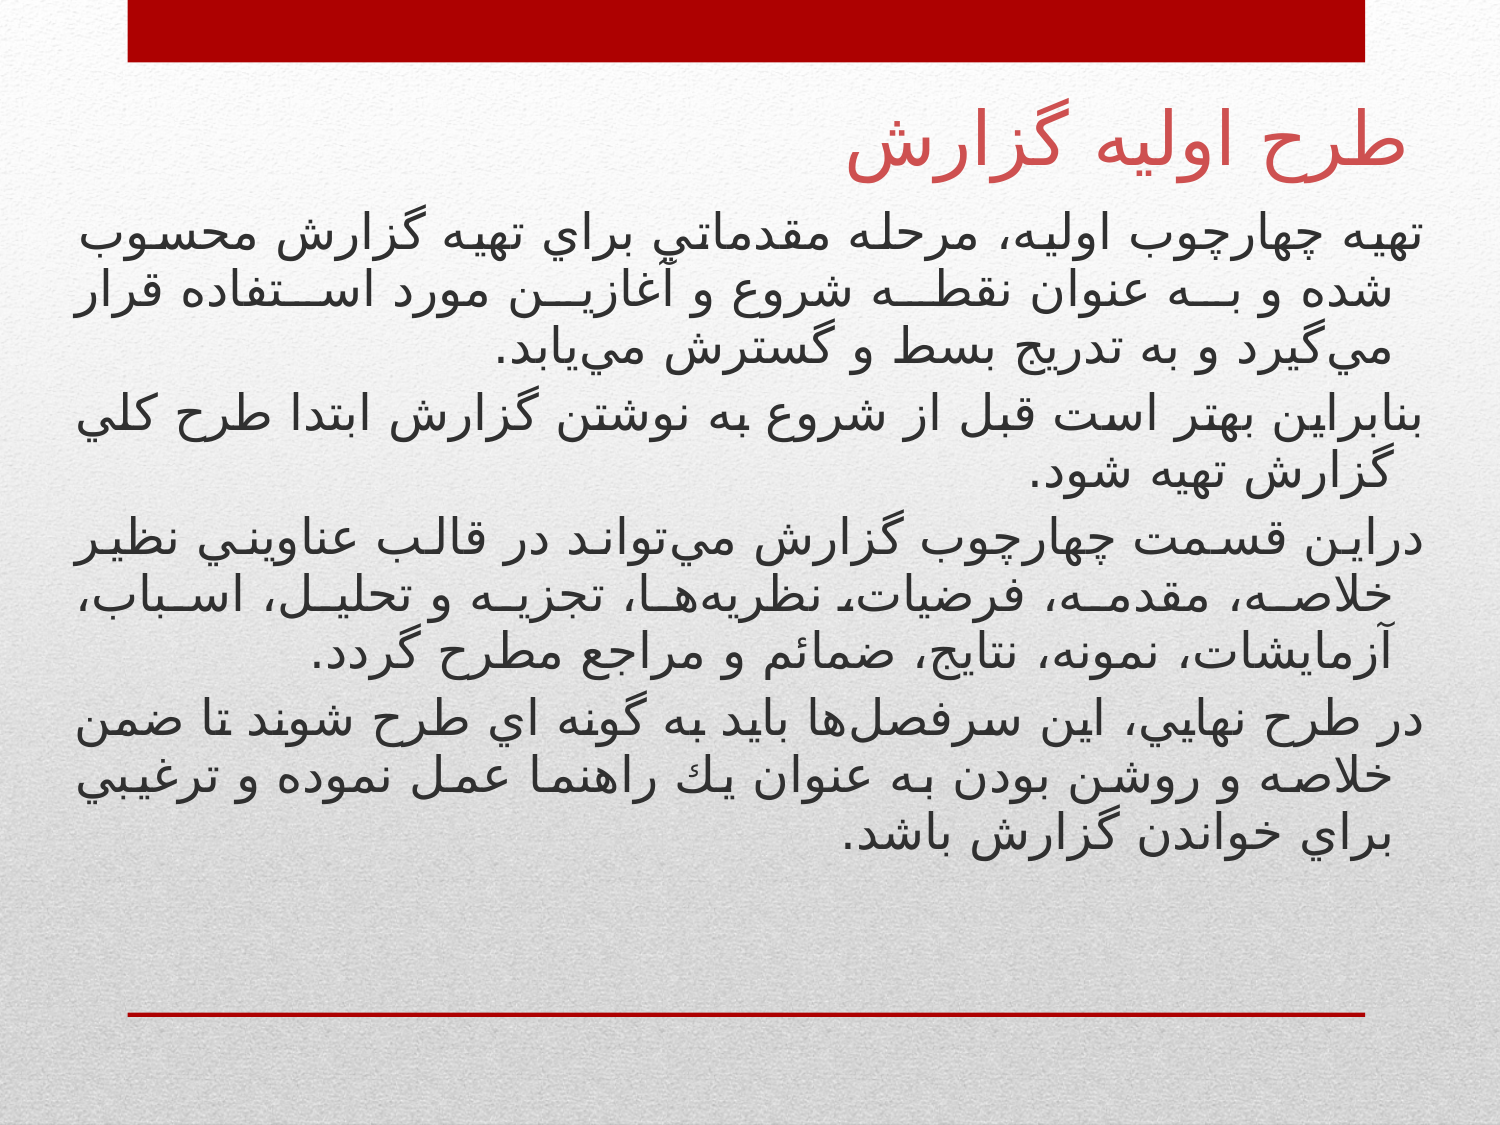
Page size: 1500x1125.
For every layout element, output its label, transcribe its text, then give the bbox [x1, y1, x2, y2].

title طرح اوليه گزارش [75, 66, 1425, 196]
list تهيه چهارچوب اوليه، مرحله مقدماتي براي تهيه گزارش محسوب شده و به عنوان نقطه شروع و آغازين مورد استفاده قرار مي‌گيرد و به تدريج بسط و گسترش مي‌يابد. بنابراين بهتر است قبل از شروع به نوشتن گزارش ابتدا طرح كلي گزارش تهيه شود. دراين قسمت چهارچوب گزارش مي‌تواند در قالب عناويني نظير خلاصه، مقدمه، فرضيات، نظريه‌ها، تجزيه و تحليل، اسباب، آزمايشات، نمونه، نتايج، ضمائم و مراجع مطرح گردد. در طرح نهايي، اين سرفصل‌ها بايد به گونه اي طرح شوند تا ضمن خلاصه و روشن بودن به عنوان يك راهنما عمل نموده و ترغيبي براي خواندن گزارش باشد. [75, 196, 1425, 1005]
